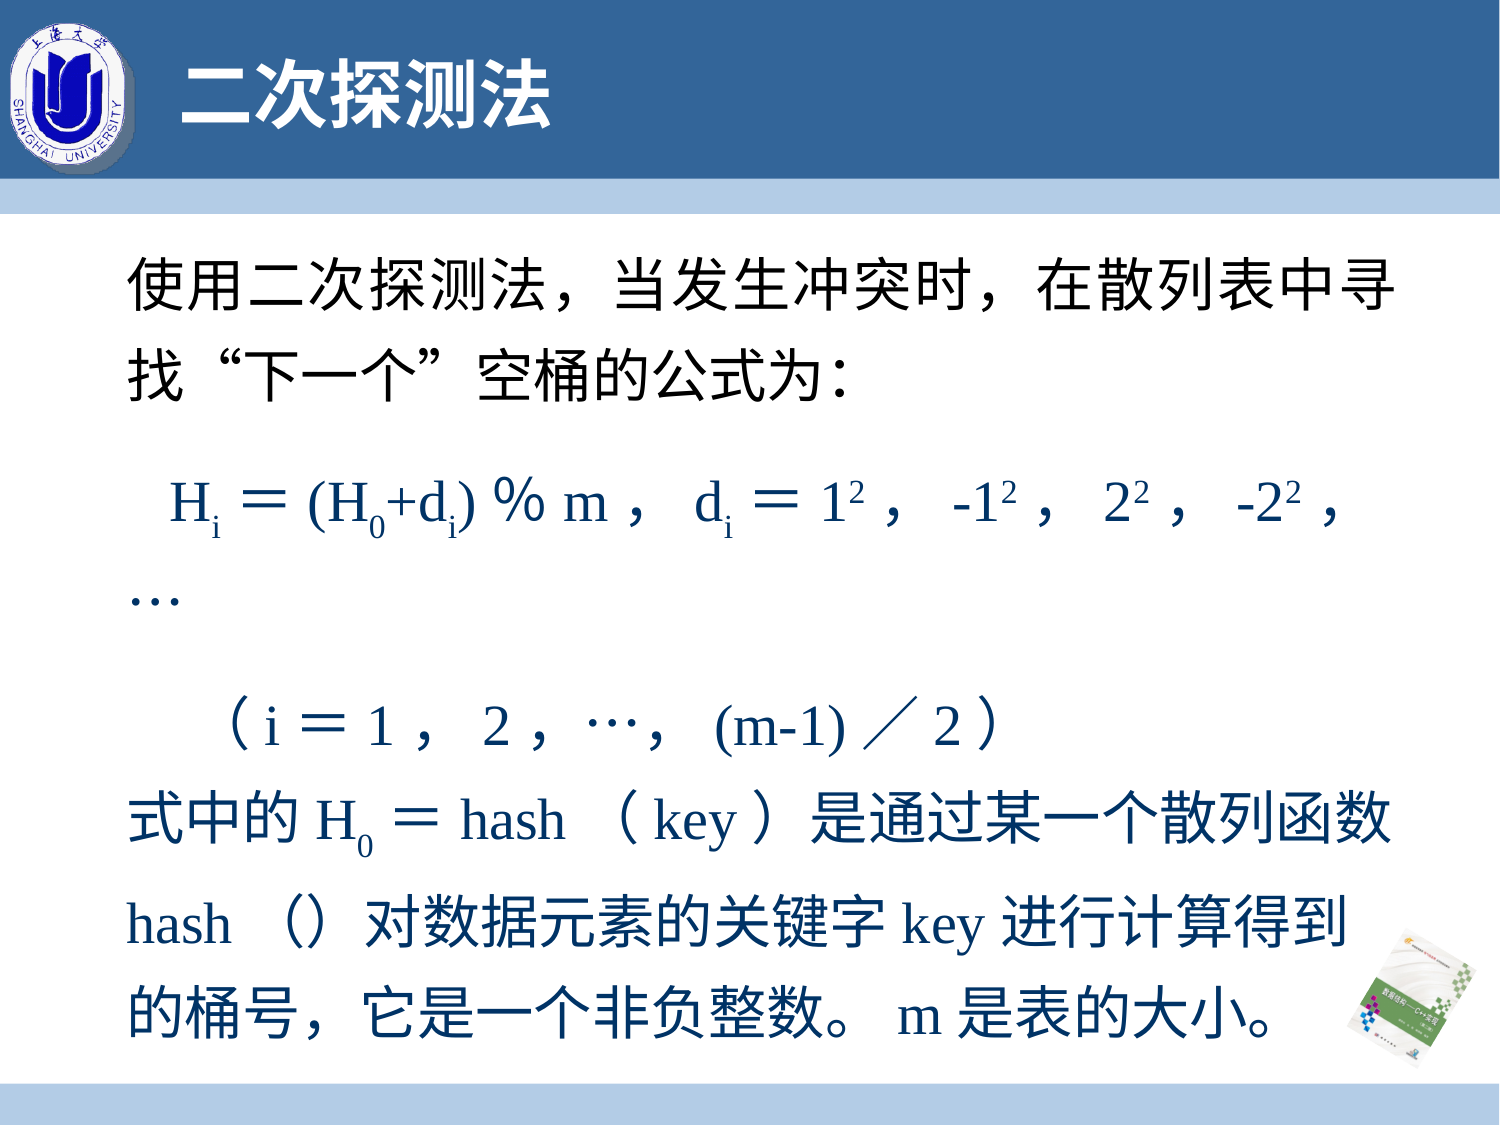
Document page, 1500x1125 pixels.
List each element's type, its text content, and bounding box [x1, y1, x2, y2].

title 二次探测法 [163, 23, 1436, 161]
picture [1394, 932, 1476, 1068]
picture [4, 17, 128, 176]
text_box 使用二次探测法，当发生冲突时，在散列表中寻找“下一个”空桶的公式为： Hi＝(H0+di)％m，di＝12，-12，22，-22，… （i＝1，2，…，(m-1)／2） 式中的H0＝hash（key）是通过某一个散列函数hash（）对数据元素的关键字key进行计算得到的桶号，它是一个非负整数。m是表的大小。 [111, 219, 1412, 1054]
